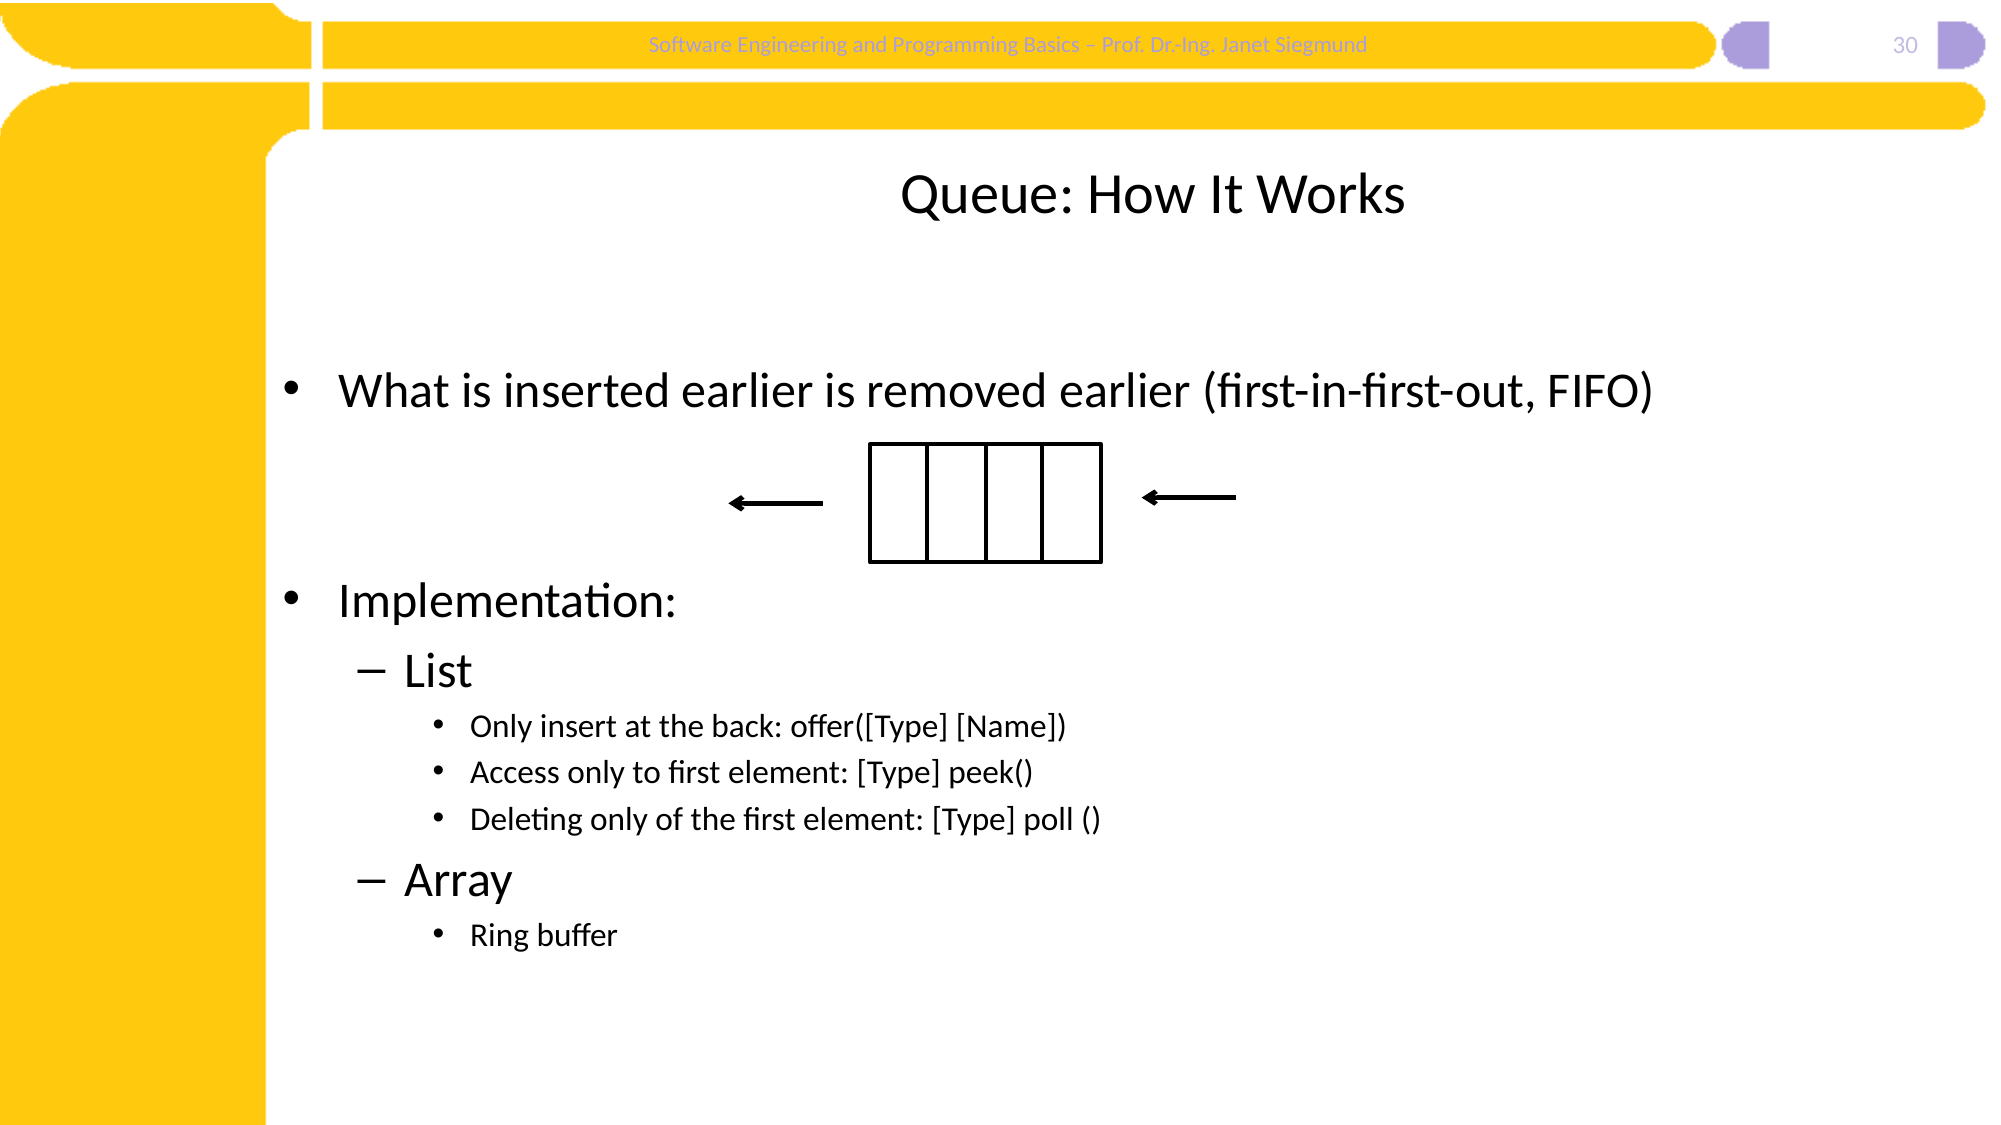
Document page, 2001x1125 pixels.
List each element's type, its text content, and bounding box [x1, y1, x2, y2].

title Queue: How It Works [350, 136, 1957, 244]
list What is inserted earlier is removed earlier (first-in-first-out, FIFO) Implementation: List Only insert at the back: offer([Type] [Name]) Access only to first element: [Type] peek() Deleting only of the first element: [Type] poll () Array Ring buffer [267, 349, 1993, 1104]
text_box [925, 442, 984, 564]
text_box [868, 442, 925, 564]
picture [0, 3, 1999, 1125]
text_box [1040, 442, 1103, 564]
slide_number 30 [1767, 20, 1934, 67]
text_box [984, 442, 1040, 564]
